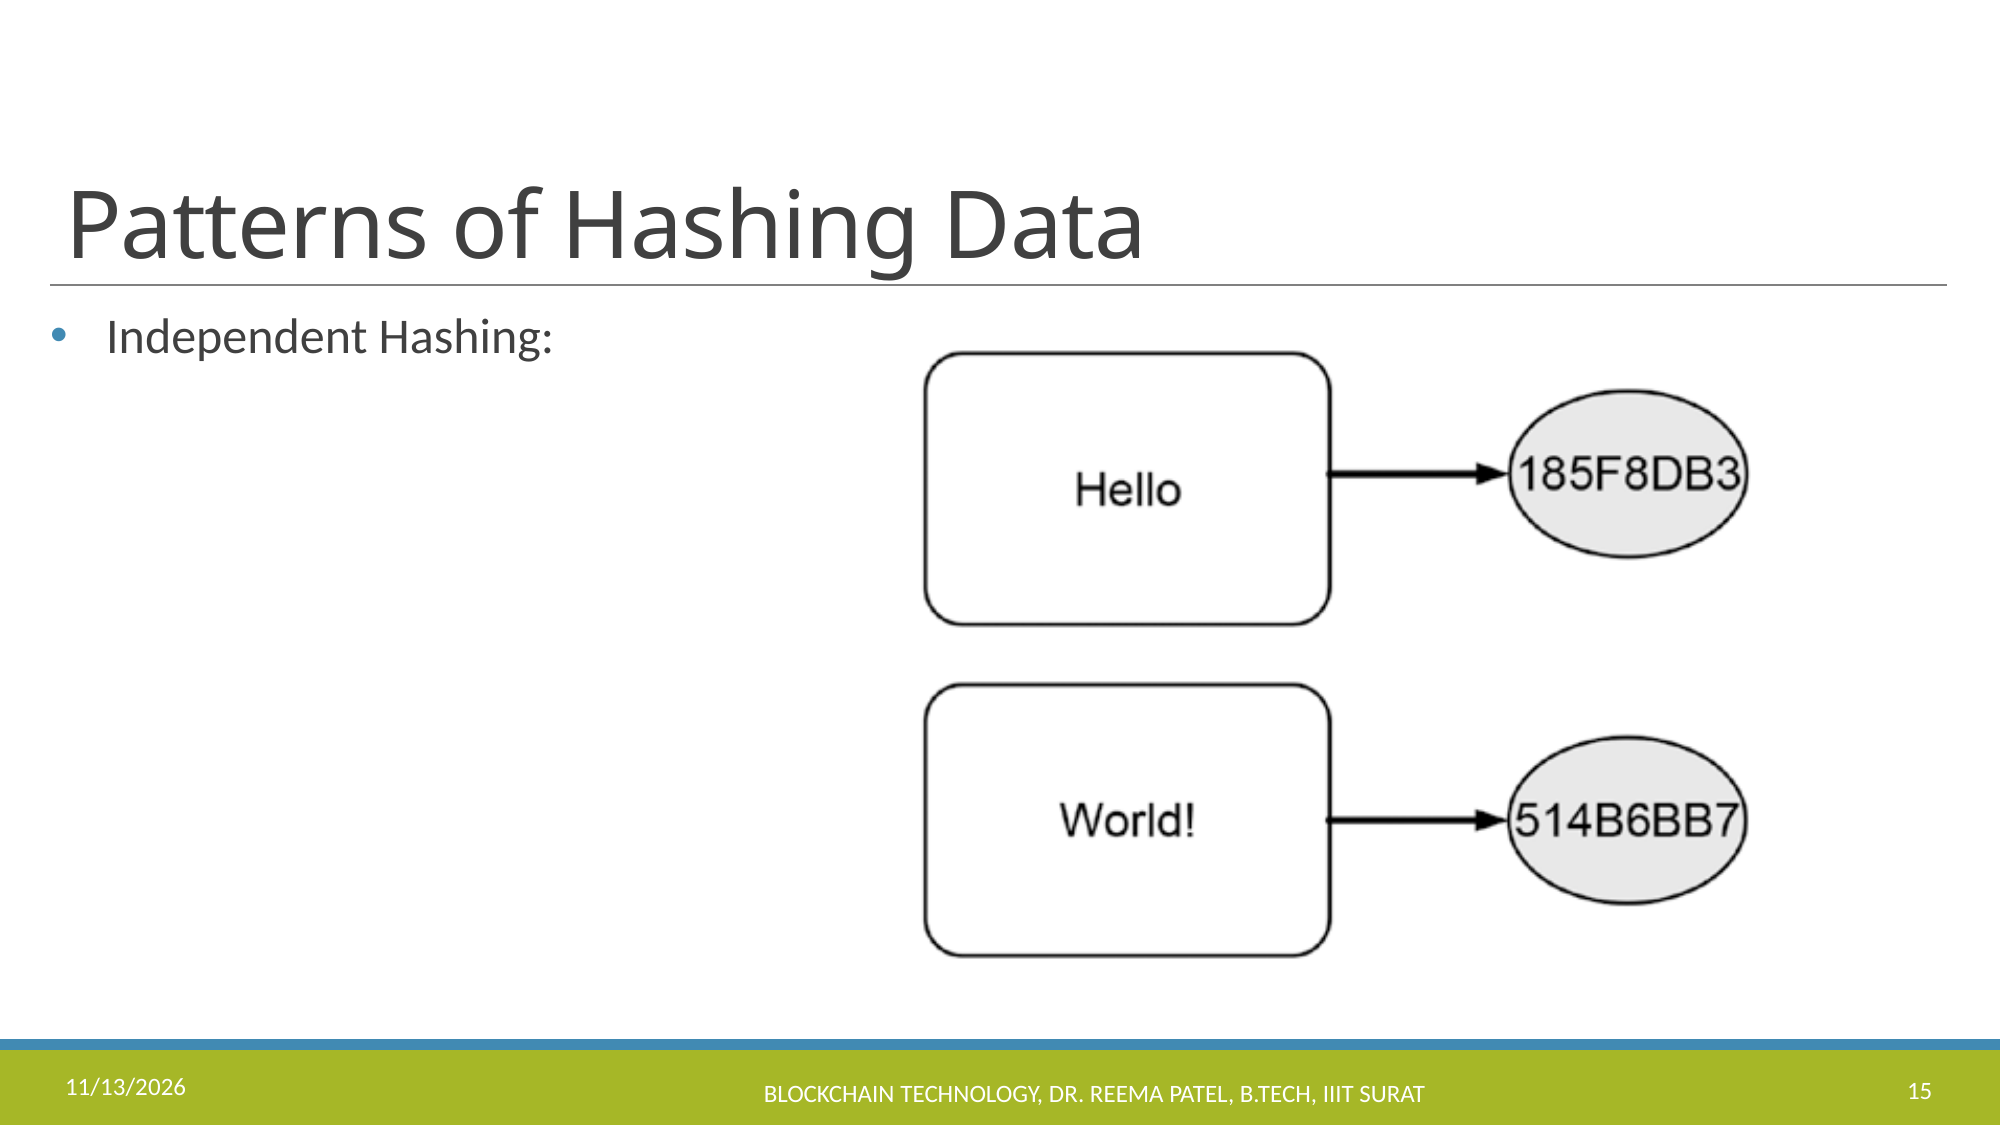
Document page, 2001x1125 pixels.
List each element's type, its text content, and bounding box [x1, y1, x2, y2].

footer Blockchain Technology, Dr. Reema Patel, B.Tech, IIIT Surat [487, 1059, 1703, 1125]
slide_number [50, 1055, 456, 1116]
slide_number 15 [1732, 1059, 1948, 1120]
picture [918, 344, 1753, 961]
title Patterns of Hashing Data [50, 47, 1948, 285]
list Independent Hashing: [50, 302, 1948, 1003]
